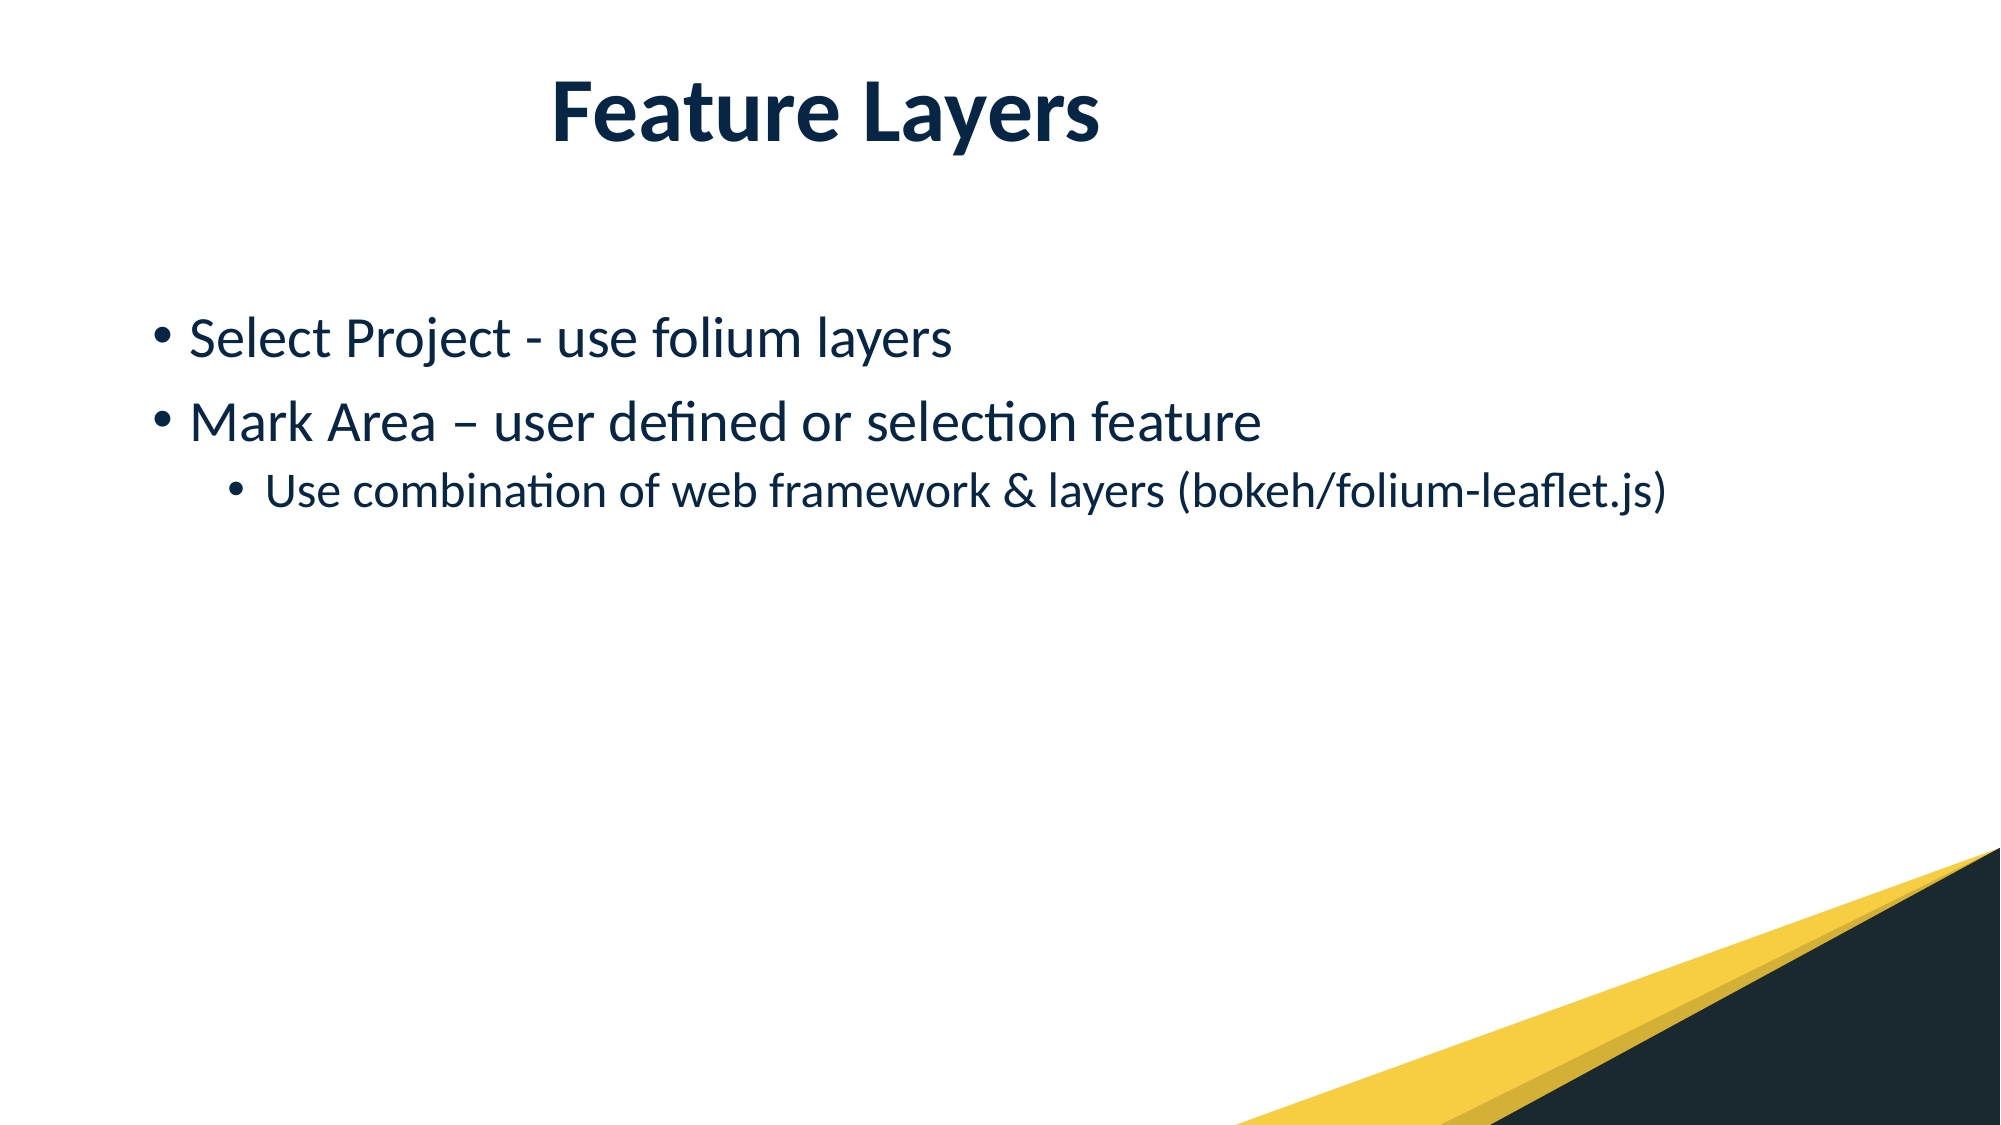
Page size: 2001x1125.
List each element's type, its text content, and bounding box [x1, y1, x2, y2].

title Feature Layers [536, 3, 2000, 221]
list Select Project - use folium layers Mark Area – user defined or selection feature Use combination of web framework & layers (bokeh/folium-leaflet.js) [137, 299, 1863, 1014]
